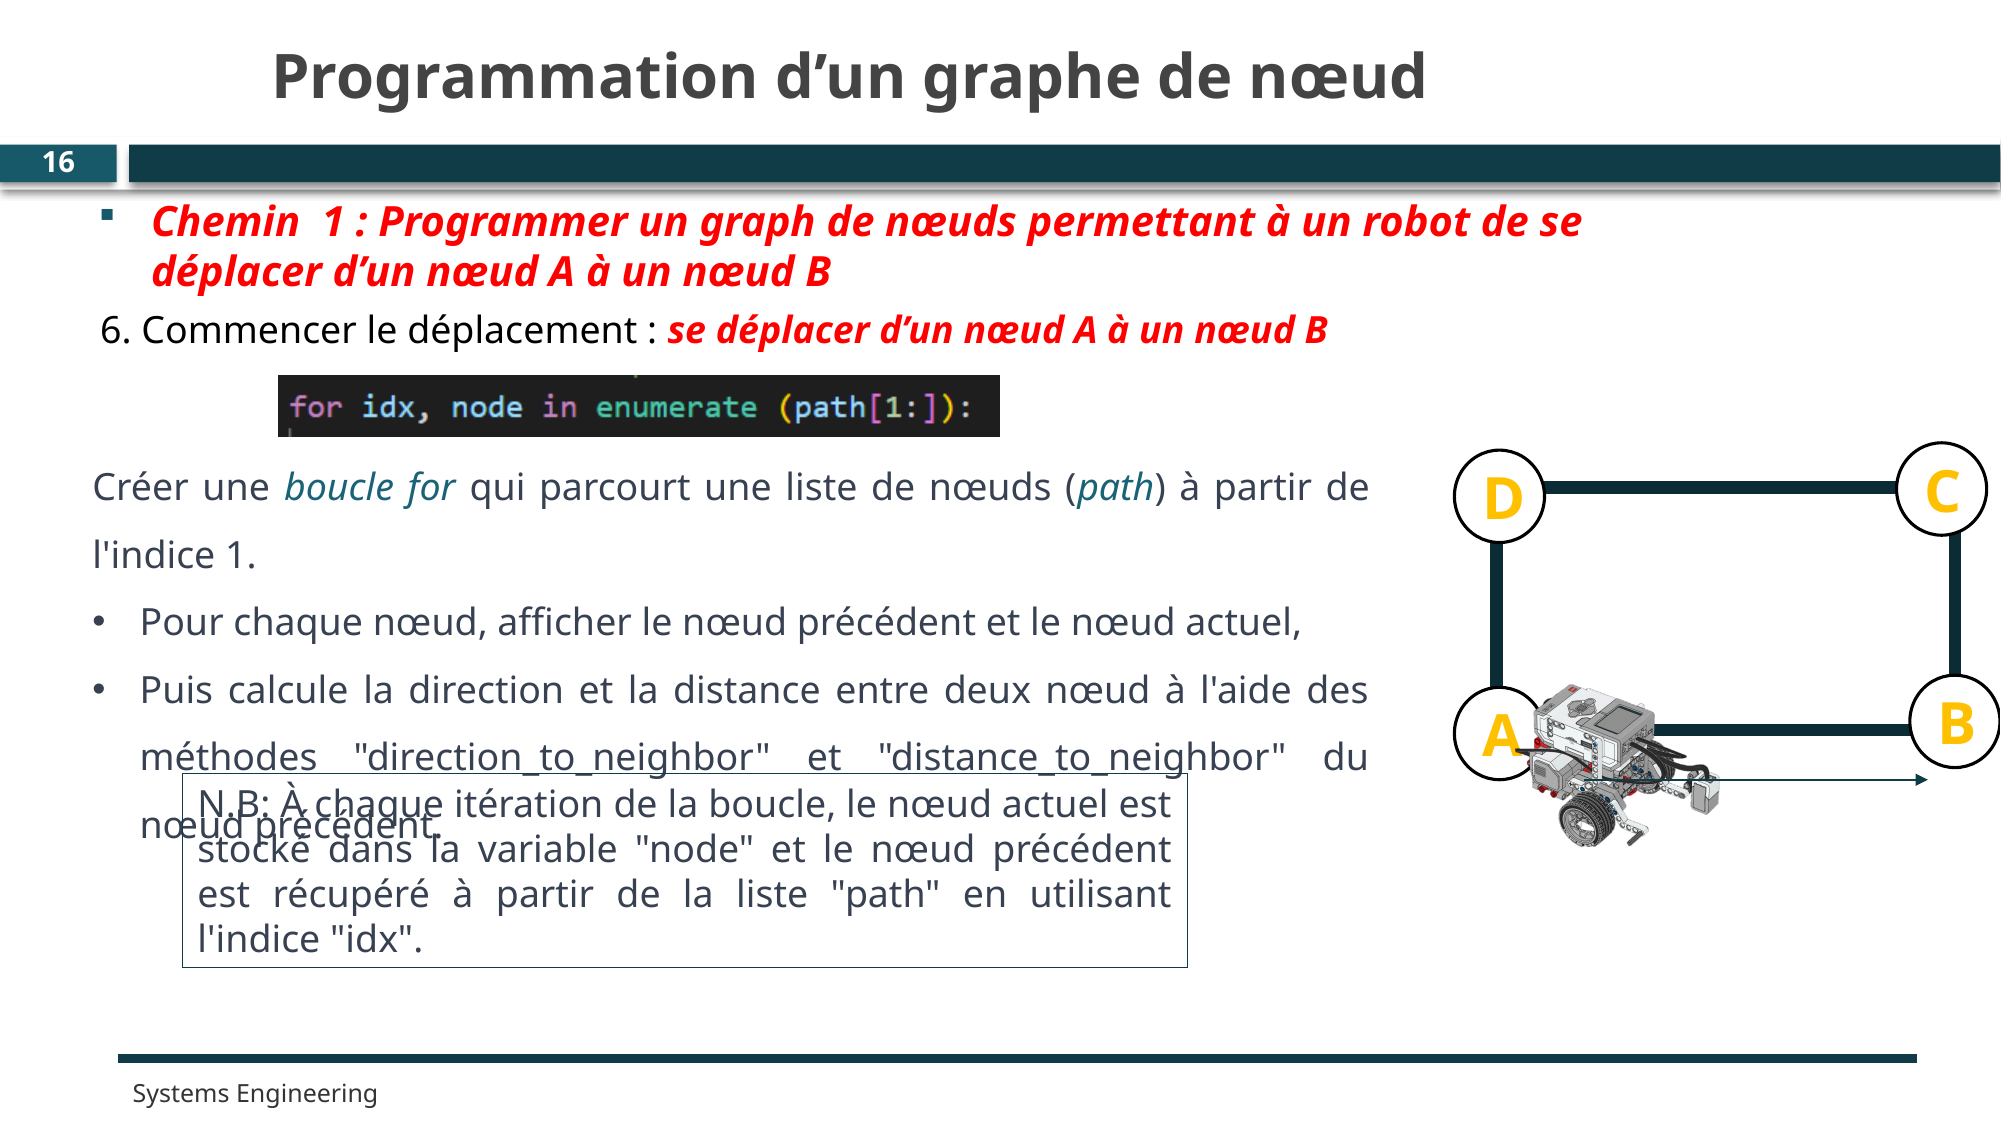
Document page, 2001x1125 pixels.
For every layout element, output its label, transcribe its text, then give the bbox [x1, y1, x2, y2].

text_box D [1452, 448, 1547, 545]
list Chemin 1 : Programmer un graph de nœuds permettant à un robot de se déplacer d’un nœud A à un nœud B [83, 187, 1611, 840]
text_box N.B: À chaque itération de la boucle, le nœud actuel est stocké dans la variable "node" et le nœud précédent est récupéré à partir de la liste "path" en utilisant l'indice "idx". [182, 773, 1188, 968]
text_box 6. Commencer le déplacement : se déplacer d’un nœud A à un nœud B [85, 298, 1354, 359]
slide_number 16 [0, 143, 117, 184]
text_box C [1894, 441, 1989, 537]
text_box A [1452, 687, 1486, 779]
footer Systems Engineering [117, 1070, 1252, 1118]
picture [1490, 682, 1731, 850]
text_box Programmation d’un graphe de nœud [256, 20, 1478, 128]
text_box [1495, 486, 1956, 731]
text_box Créer une boucle for qui parcourt une liste de nœuds (path) à partir de l'indice 1. Pour chaque nœud, afficher le nœud précédent et le nœud actuel, Puis calcule la direction et la distance entre deux nœud à l'aide des méthodes "direction_to_neighbor" et "distance_to_neighbor" du nœud précédent. [77, 433, 1385, 854]
text_box B [1908, 673, 2000, 770]
picture [277, 375, 1001, 437]
